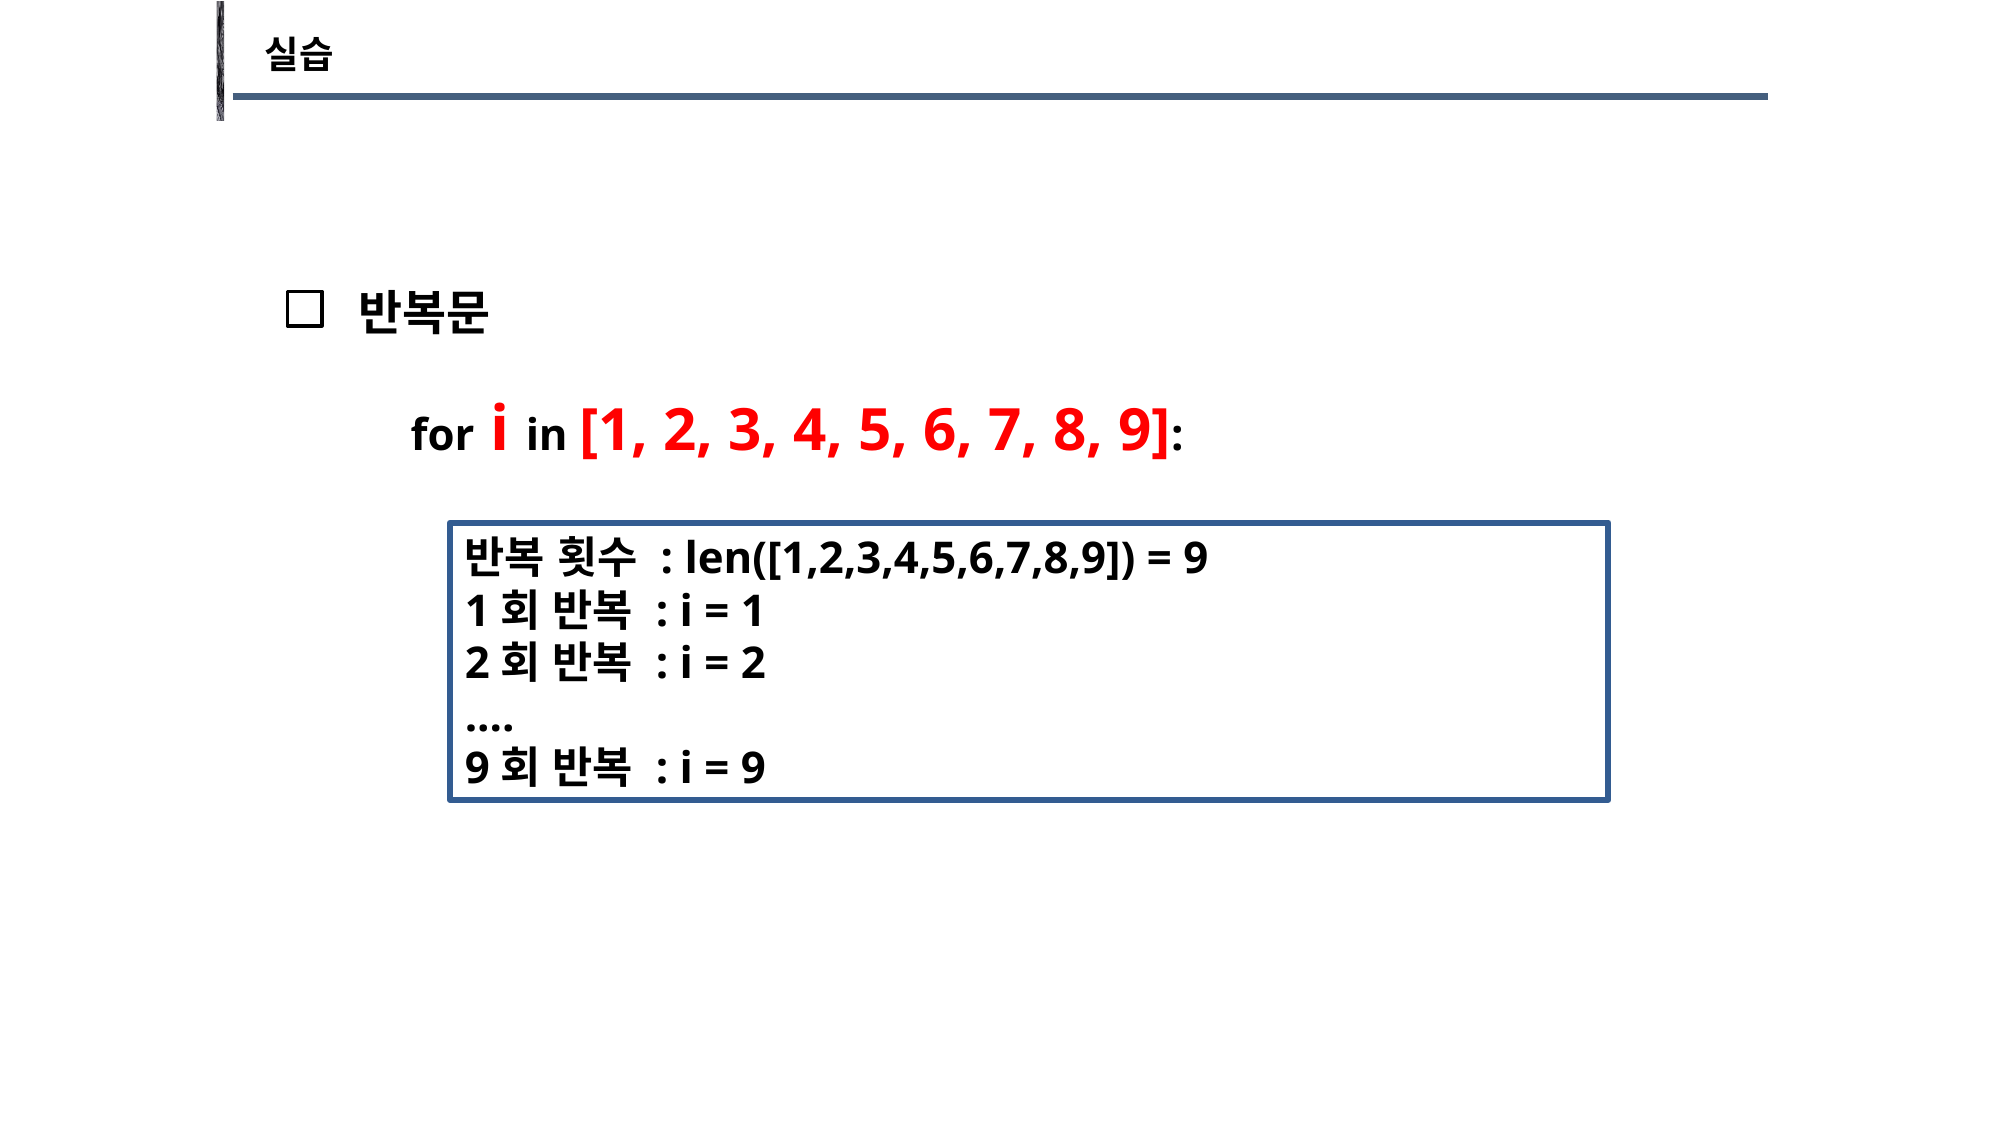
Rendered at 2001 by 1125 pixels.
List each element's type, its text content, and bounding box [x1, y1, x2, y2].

text_box 반복 횟수 : len([1,2,3,4,5,6,7,8,9]) = 9 1회 반복 : i = 1 2회 반복 : i = 2 .... 9회 반복 : i = 9 [450, 522, 1609, 800]
text_box 반복문 [343, 275, 877, 348]
text_box 실습 [249, 23, 1100, 84]
text_box for i in [1, 2, 3, 4, 5, 6, 7, 8, 9]: [395, 380, 1555, 470]
text_box [286, 290, 324, 328]
text_box [216, 1, 225, 121]
